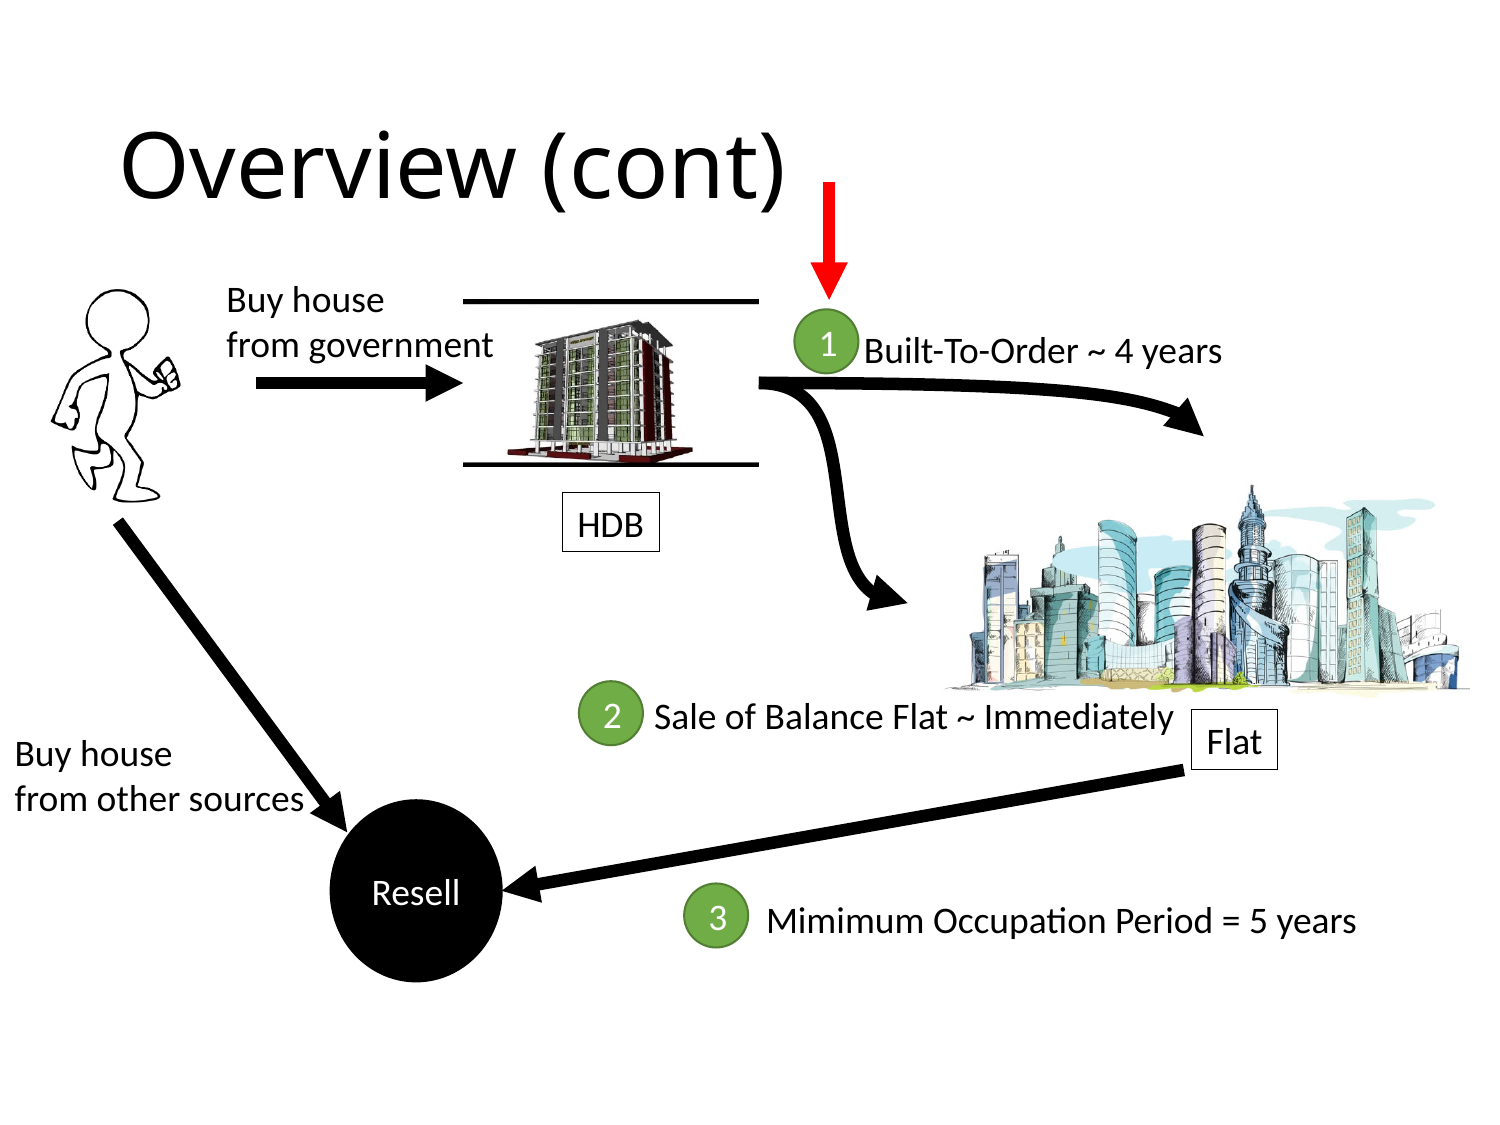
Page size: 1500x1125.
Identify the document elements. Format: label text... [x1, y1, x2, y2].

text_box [117, 521, 348, 833]
text_box HDB [562, 492, 660, 552]
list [0, 244, 257, 522]
picture [463, 299, 759, 467]
text_box 2 [577, 680, 644, 747]
title Overview (cont) [103, 59, 1397, 278]
text_box Resell [329, 799, 503, 983]
text_box Buy house from government [257, 267, 510, 373]
picture [907, 436, 1500, 770]
text_box Built-To-Order ~ 4 years [849, 318, 1238, 379]
text_box 3 [683, 891, 750, 949]
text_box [501, 769, 1184, 891]
text_box Buy house from other sources [0, 721, 117, 827]
text_box 1 [793, 308, 860, 375]
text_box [908, 382, 1204, 437]
text_box Sale of Balance Flat ~ Immediately [639, 684, 907, 745]
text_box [758, 382, 908, 604]
text_box Mimimum Occupation Period = 5 years [751, 888, 1373, 949]
